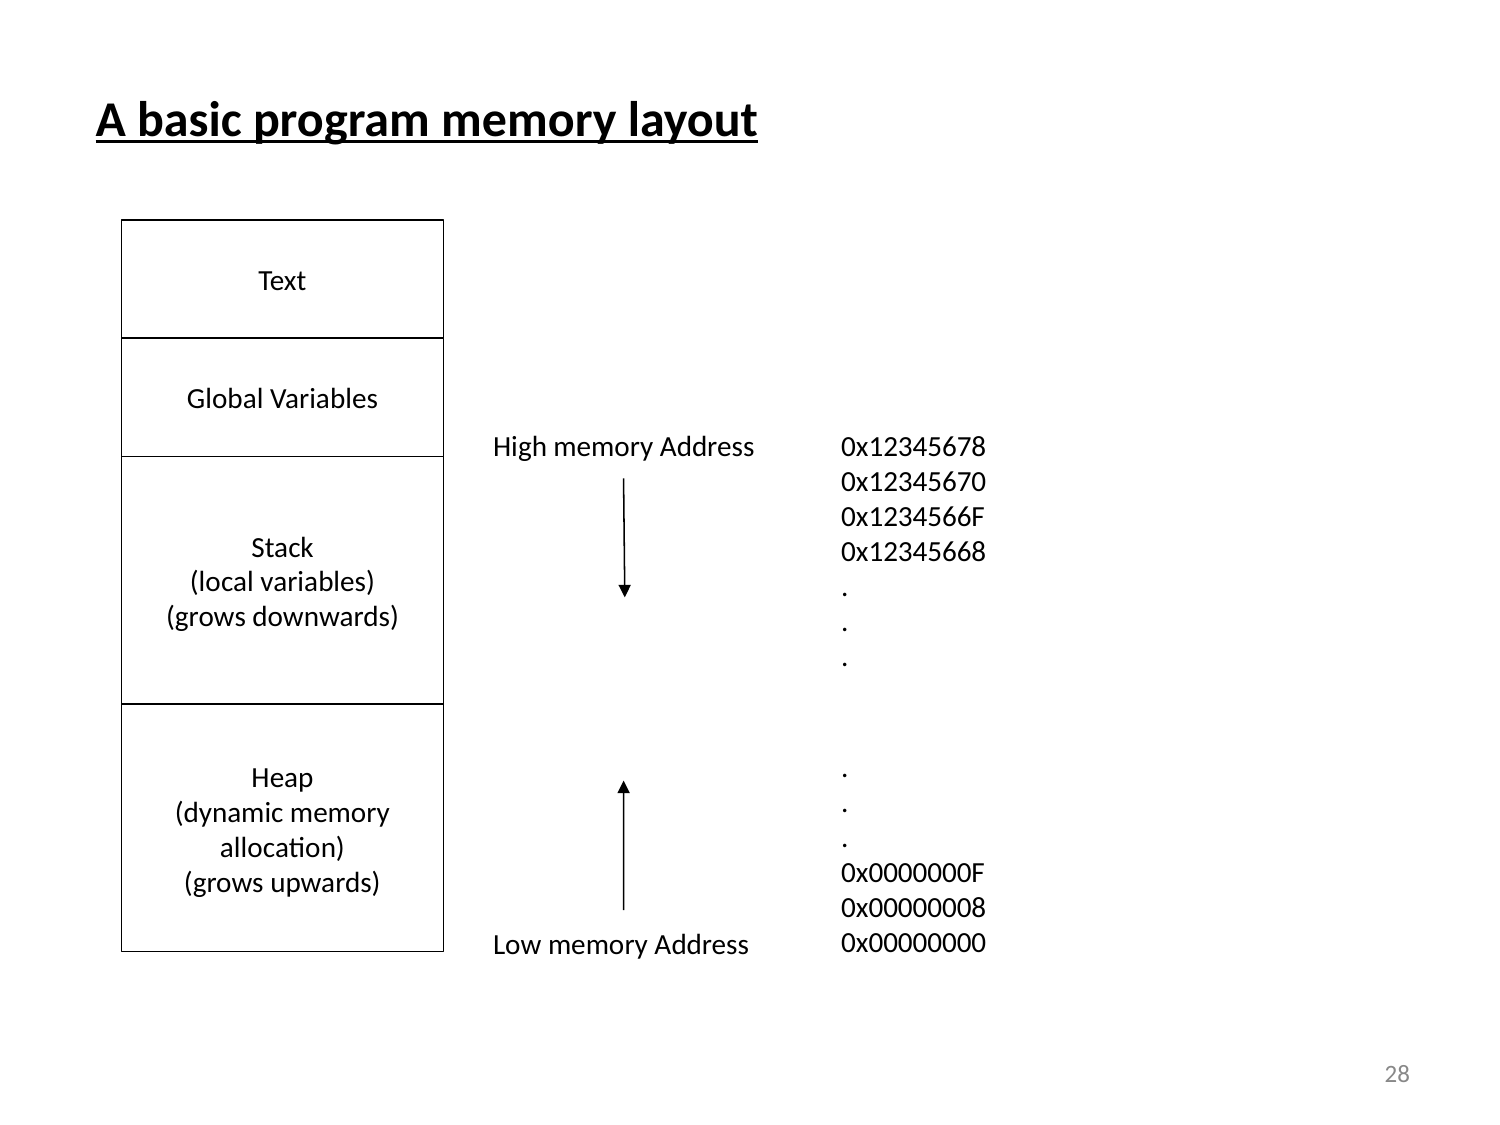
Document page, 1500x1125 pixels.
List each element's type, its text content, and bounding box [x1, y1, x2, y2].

text_box . . . 0x0000000F 0x00000008 0x00000000 [826, 733, 1044, 974]
text_box High memory Address [478, 412, 792, 478]
text_box A basic program memory layout [80, 79, 1449, 181]
text_box Text [121, 220, 444, 338]
slide_number 2 [1074, 1042, 1425, 1103]
text_box Global Variables [121, 338, 444, 456]
text_box Low memory Address [478, 910, 769, 976]
text_box 0x12345678 0x12345670 0x1234566F 0x12345668 . . . [826, 412, 1044, 688]
text_box Stack (local variables) (grows downwards) [121, 456, 444, 704]
text_box Heap (dynamic memory allocation) (grows upwards) [121, 704, 444, 952]
